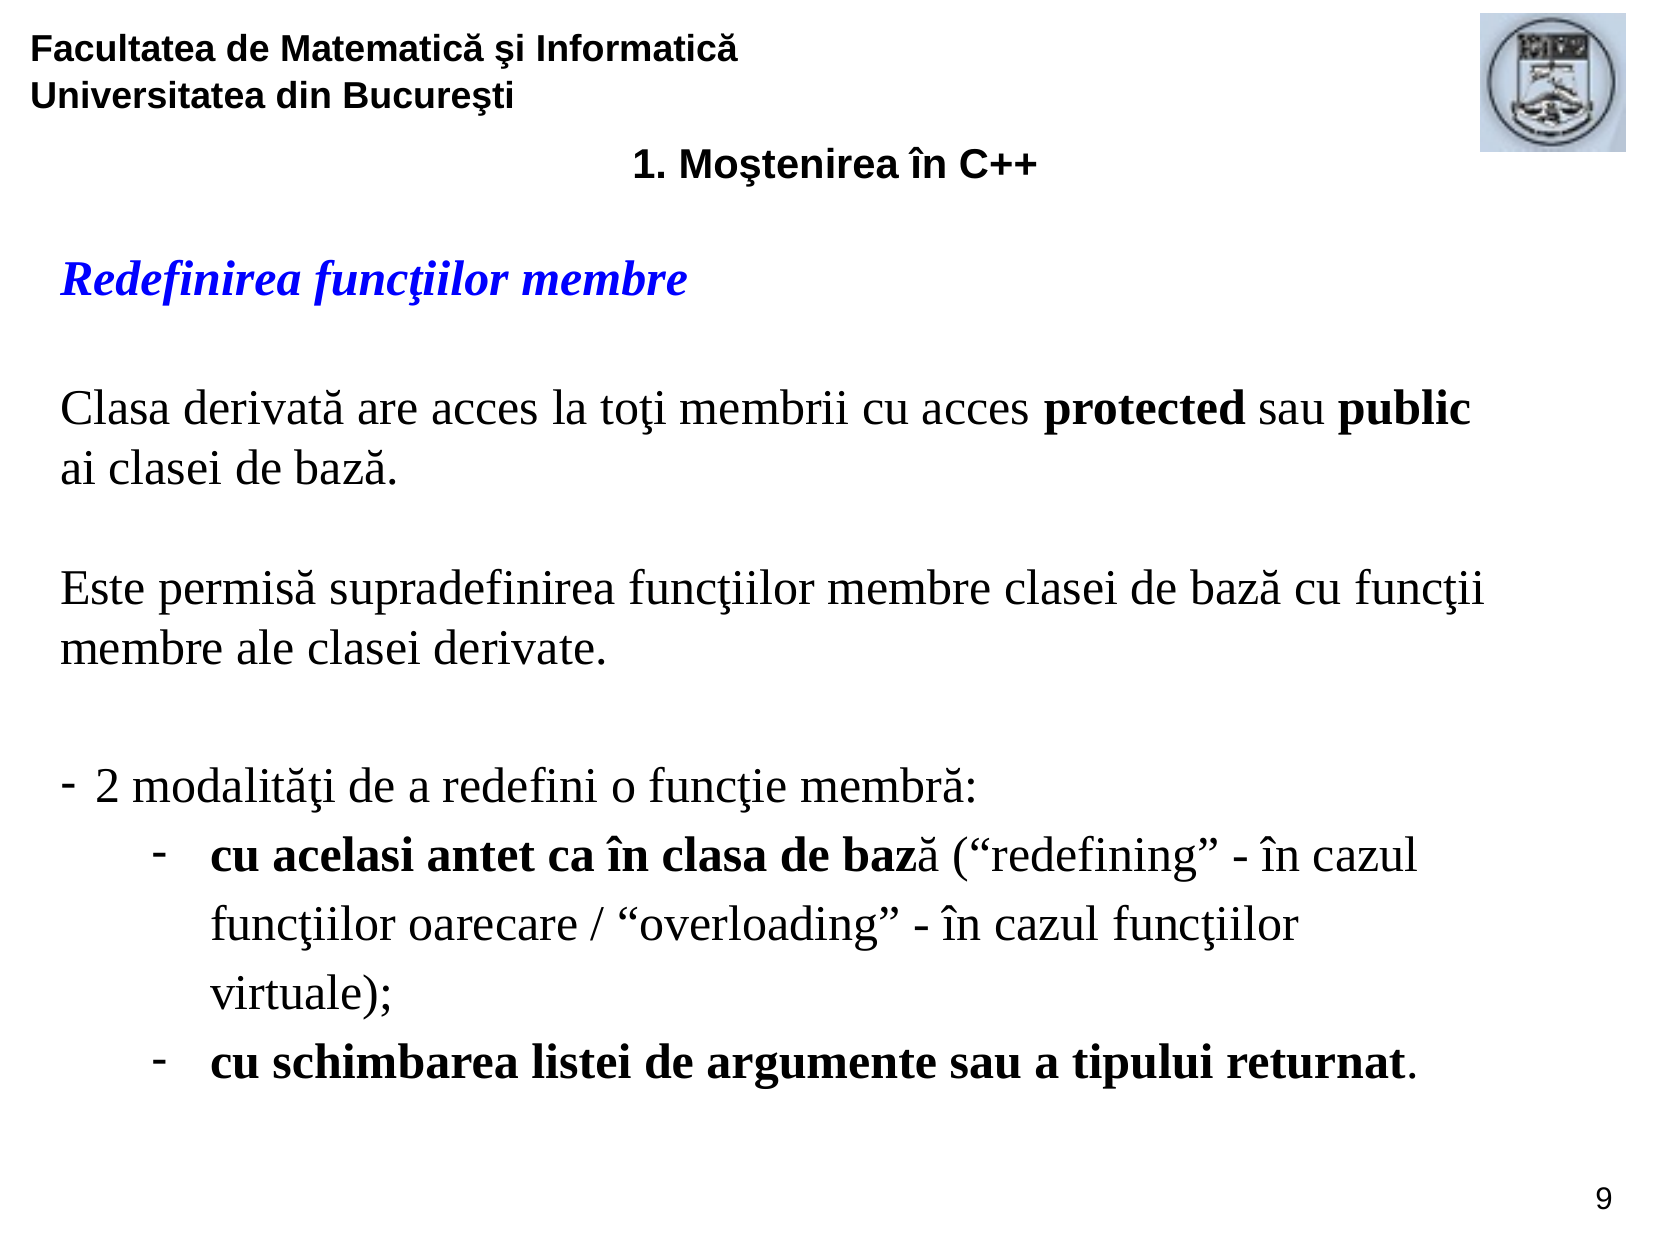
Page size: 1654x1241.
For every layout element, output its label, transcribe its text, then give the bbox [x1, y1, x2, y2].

text_box Facultatea de Matematică şi Informatică Universitatea din Bucureşti [13, 13, 841, 122]
picture [1480, 13, 1626, 152]
text_box Redefinirea funcţiilor membre Clasa derivată are acces la toţi membrii cu acces protected sau public ai clasei de bază. Este permisă supradefinirea funcţiilor membre clasei de bază cu funcţii membre ale clasei derivate. 2 modalităţi de a redefini o funcţie membră: cu acelasi antet ca în clasa de bază (“redefining” - în cazul funcţiilor oarecare / “overloading” - în cazul funcţiilor virtuale); cu schimbarea listei de argumente sau a tipului returnat. [45, 230, 1511, 1184]
text_box 9 [1524, 1158, 1630, 1225]
text_box 1. Moştenirea în C++ [380, 135, 1290, 209]
